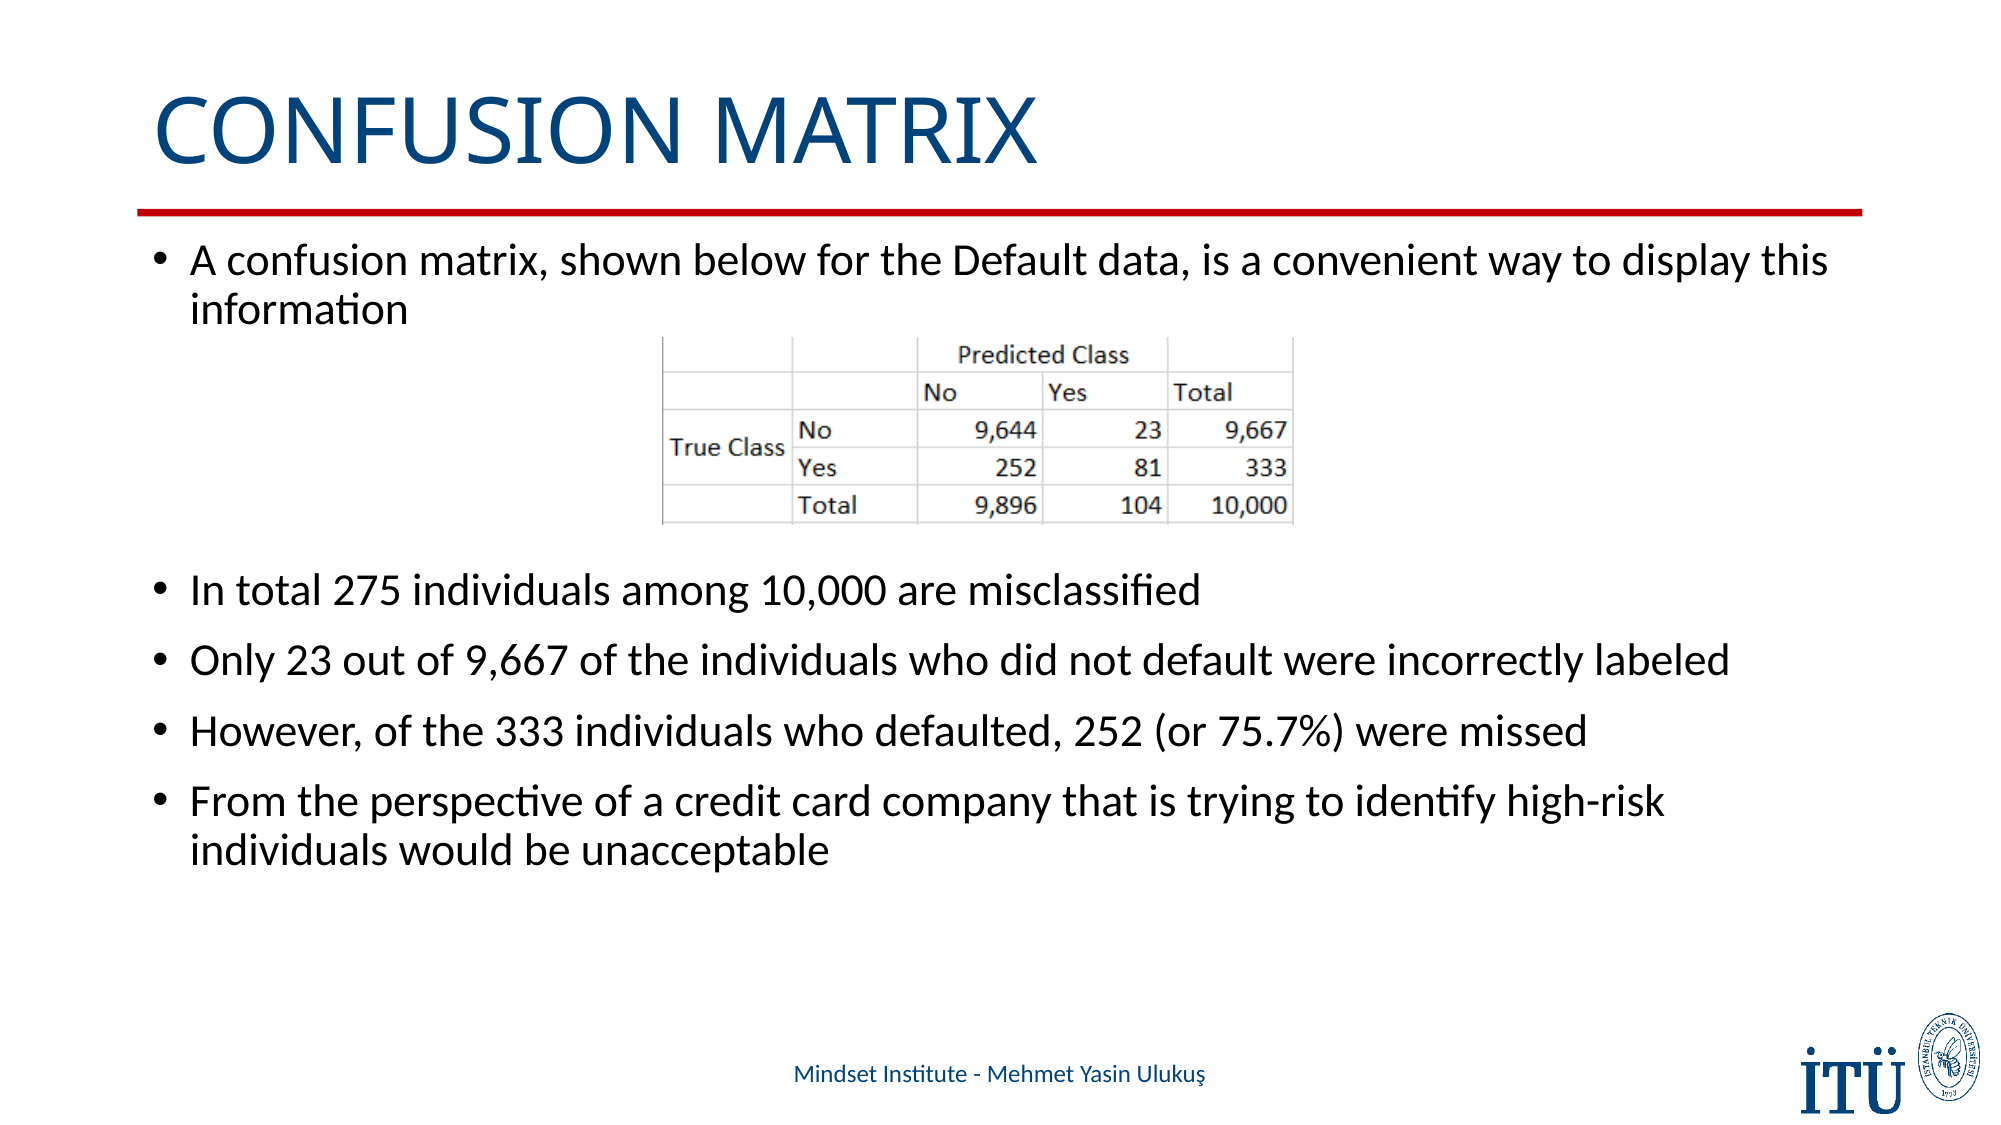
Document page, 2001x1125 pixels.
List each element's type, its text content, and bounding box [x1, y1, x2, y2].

picture [662, 337, 1294, 525]
list A confusion matrix, shown below for the Default data, is a convenient way to display this information In total 275 individuals among 10,000 are misclassified Only 23 out of 9,667 of the individuals who did not default were incorrectly labeled However, of the 333 individuals who defaulted, 252 (or 75.7%) were missed From the perspective of a credit card company that is trying to identify high-risk individuals would be unacceptable [137, 227, 1863, 1036]
footer Mindset Institute - Mehmet Yasin Ulukuş [662, 1042, 1338, 1103]
picture [1801, 1013, 1980, 1114]
title CONFUSION MATRIX [137, 59, 1863, 209]
